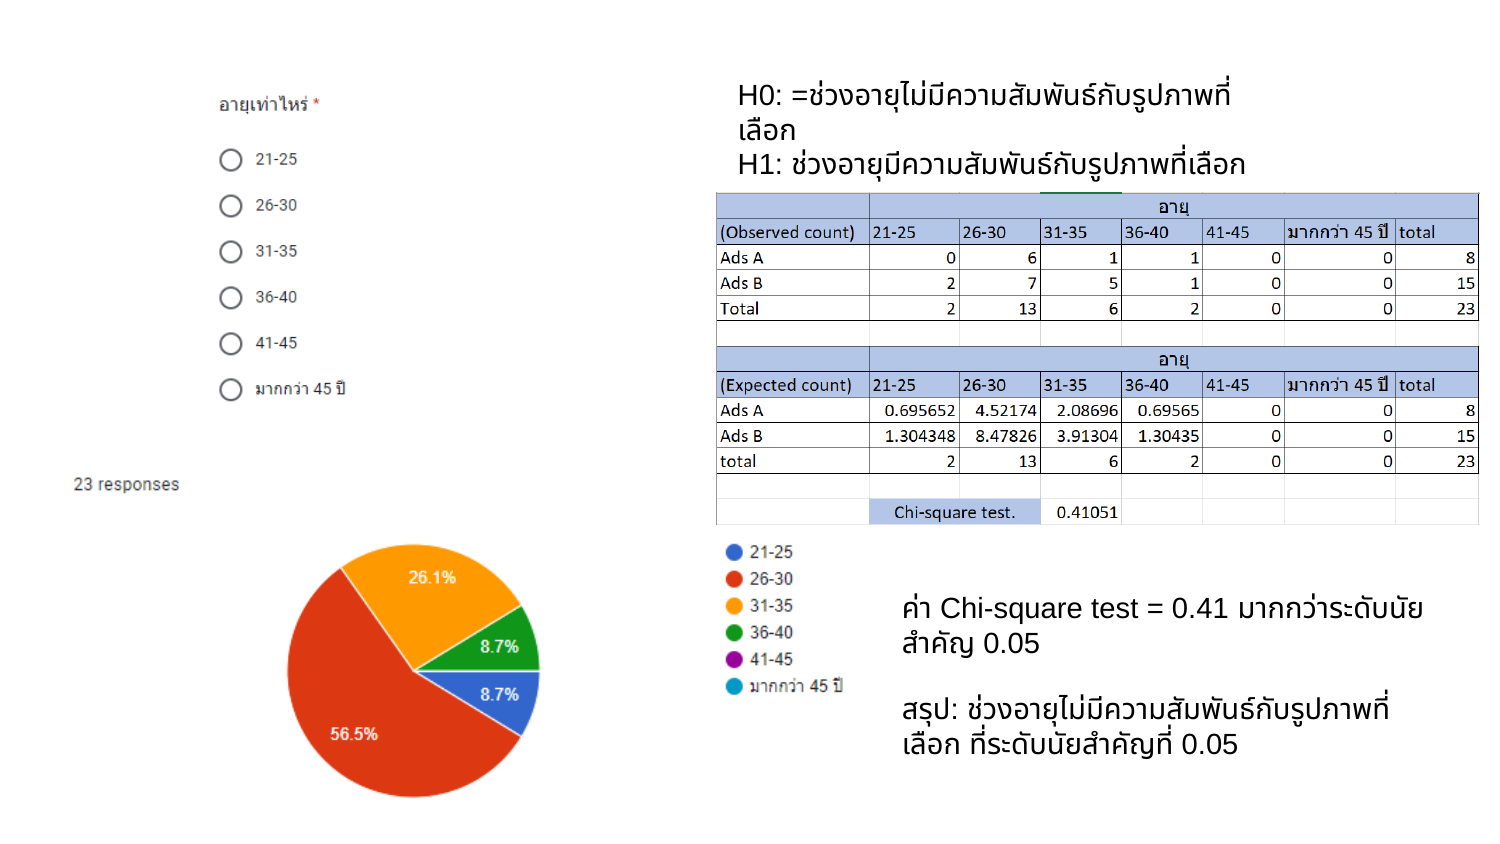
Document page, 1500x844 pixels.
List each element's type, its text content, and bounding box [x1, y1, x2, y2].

picture [51, 74, 1480, 822]
text_box H0: =ช่วงอายุไม่มีความสัมพันธ์กับรูปภาพที่เลือก H1: ช่วงอายุมีความสัมพันธ์กับรูปภาพที่เลือก [722, 60, 1295, 190]
text_box ค่า Chi-square test = 0.41 มากกว่าระดับนัยสำคัญ 0.05 [886, 573, 1459, 674]
text_box สรุป: ช่วงอายุไม่มีความสัมพันธ์กับรูปภาพที่เลือก ที่ระดับนัยสำคัญที่ 0.05 [886, 674, 1459, 775]
